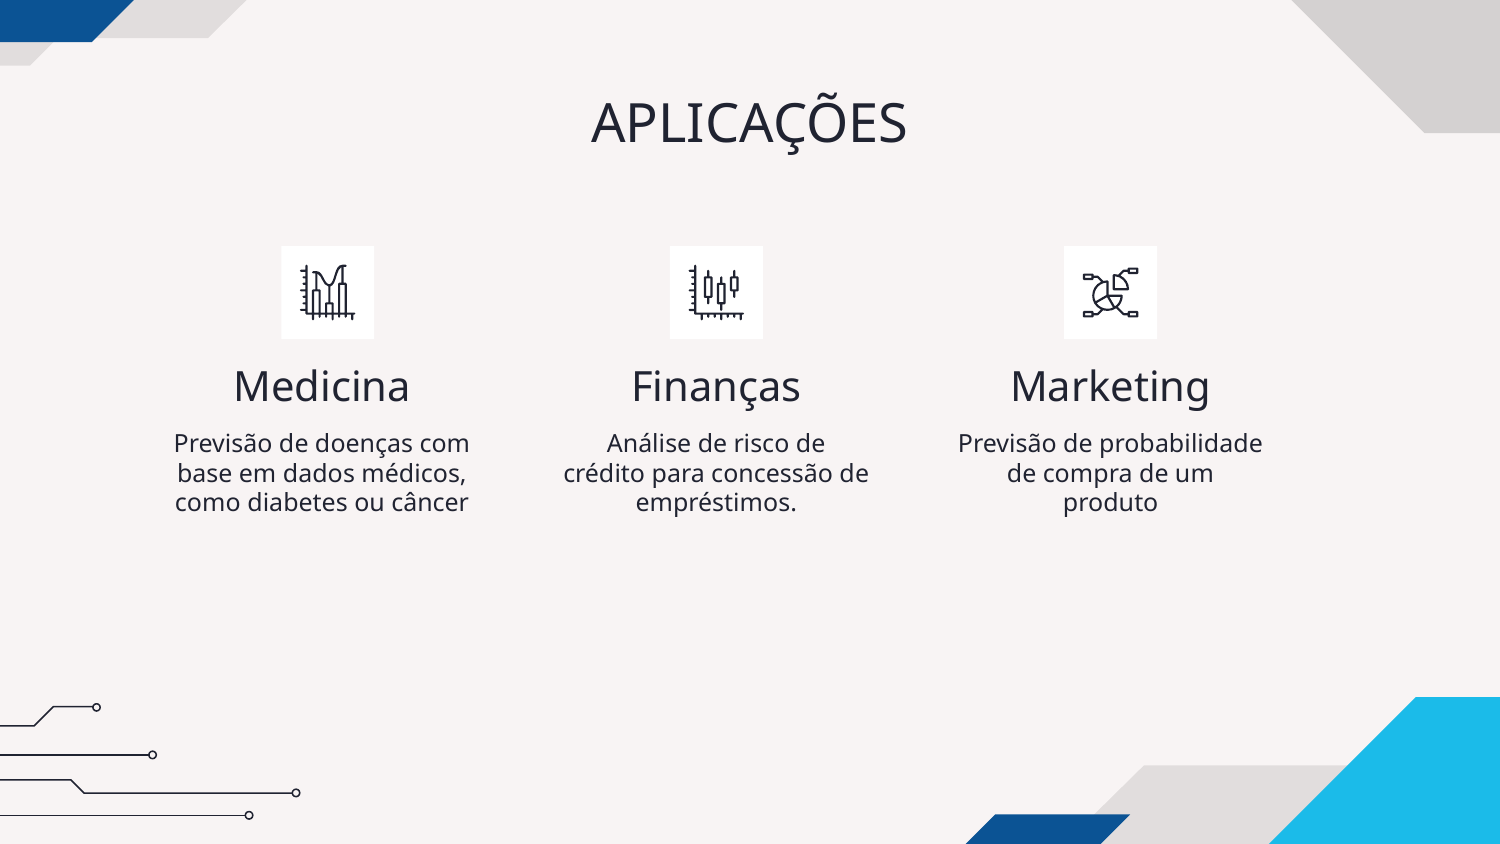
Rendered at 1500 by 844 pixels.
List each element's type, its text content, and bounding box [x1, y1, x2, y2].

subtitle Previsão de doenças com base em dados médicos, como diabetes ou câncer [153, 425, 491, 661]
title APLICAÇÕES [118, 72, 1382, 167]
text_box [669, 246, 763, 340]
text_box [299, 264, 356, 321]
subtitle Análise de risco de crédito para concessão de empréstimos. [548, 425, 885, 661]
subtitle Previsão de probabilidade de compra de um produto [942, 425, 1280, 661]
subtitle Marketing [942, 339, 1280, 425]
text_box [1082, 267, 1139, 318]
subtitle Finanças [548, 339, 885, 425]
text_box [1064, 246, 1158, 340]
text_box [281, 246, 375, 340]
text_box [688, 264, 745, 321]
subtitle Medicina [153, 339, 491, 425]
